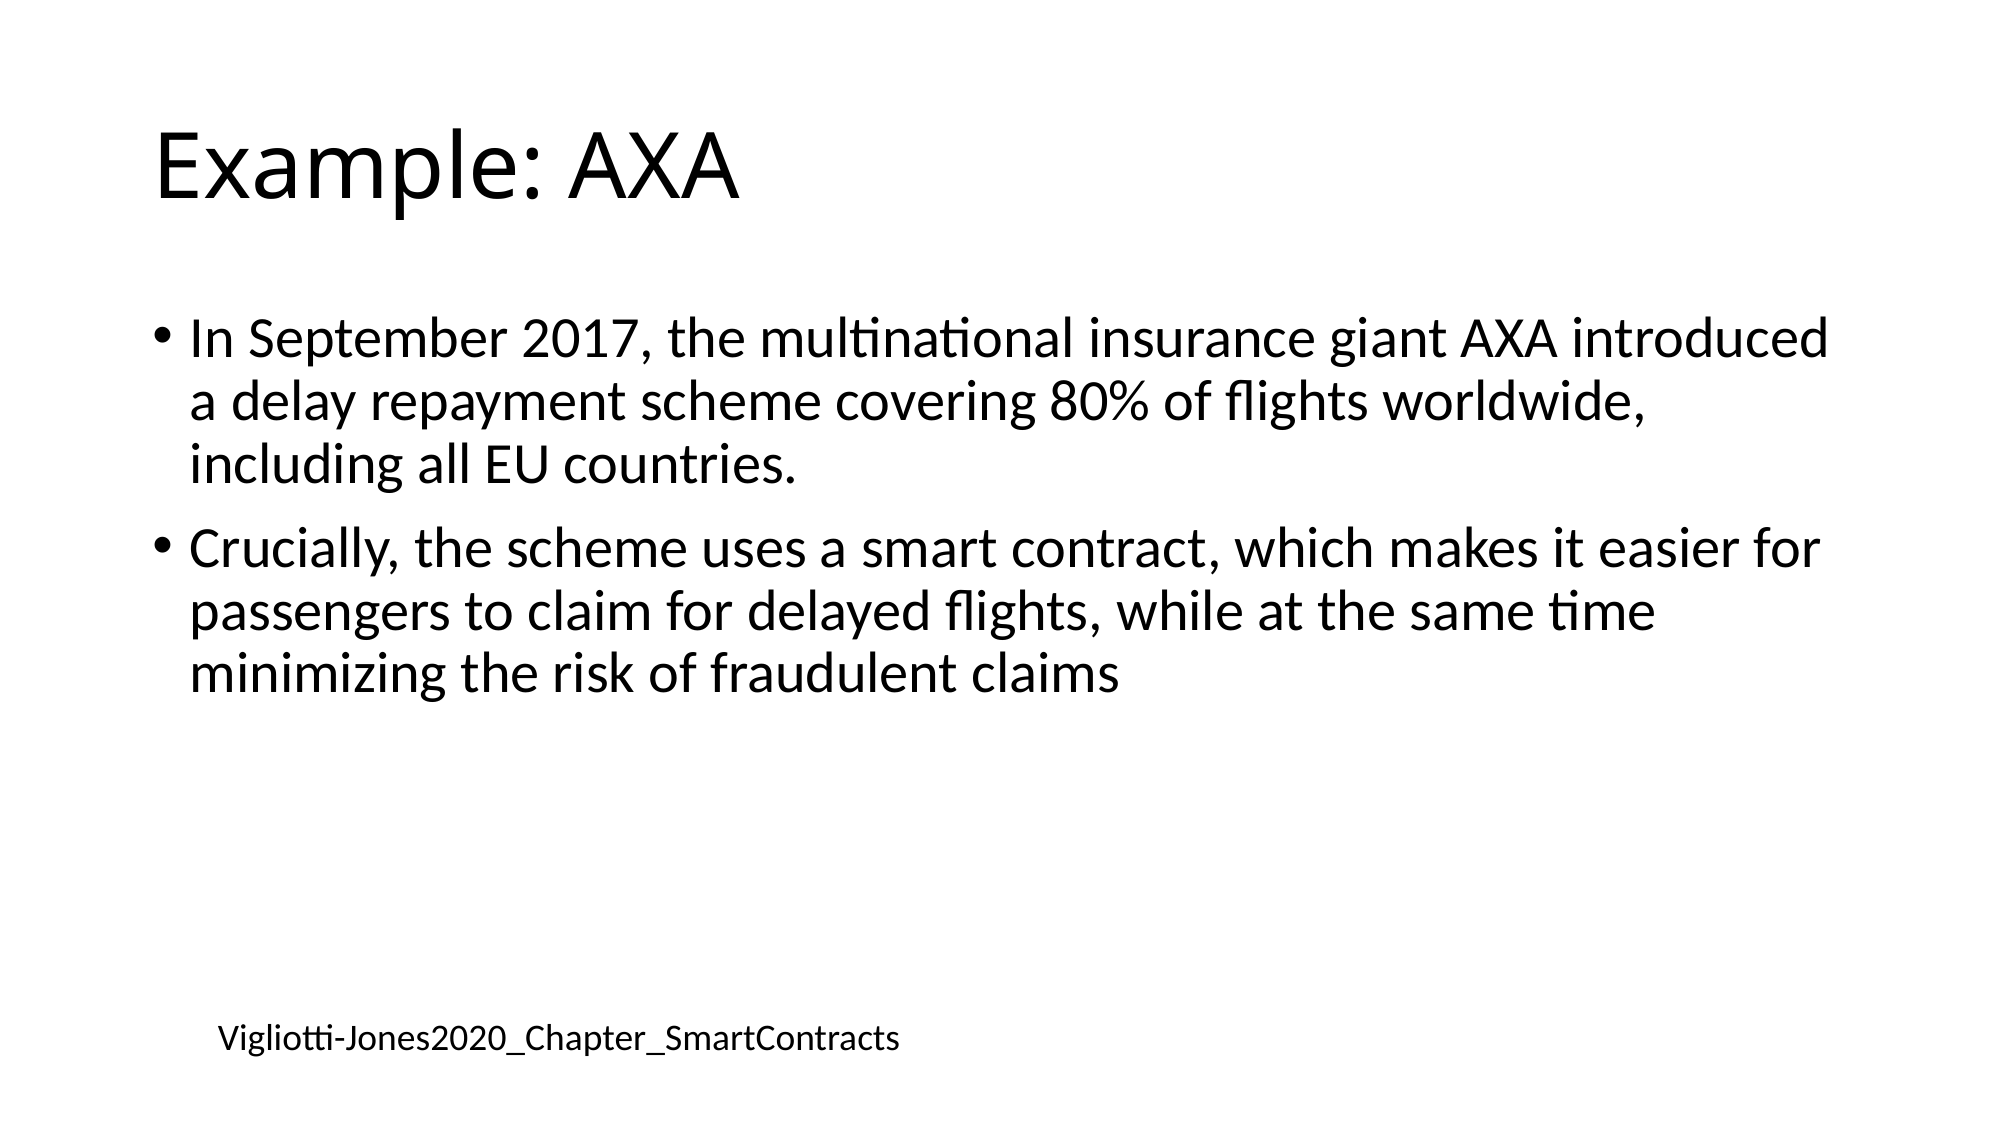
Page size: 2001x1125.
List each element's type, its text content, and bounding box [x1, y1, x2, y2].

list In September 2017, the multinational insurance giant AXA introduced a delay repayment scheme covering 80% of flights worldwide, including all EU countries. Crucially, the scheme uses a smart contract, which makes it easier for passengers to claim for delayed flights, while at the same time minimizing the risk of fraudulent claims [137, 299, 1863, 1014]
text_box Vigliotti-Jones2020_Chapter_SmartContracts [203, 1005, 916, 1065]
title Example: AXA [137, 59, 1863, 278]
